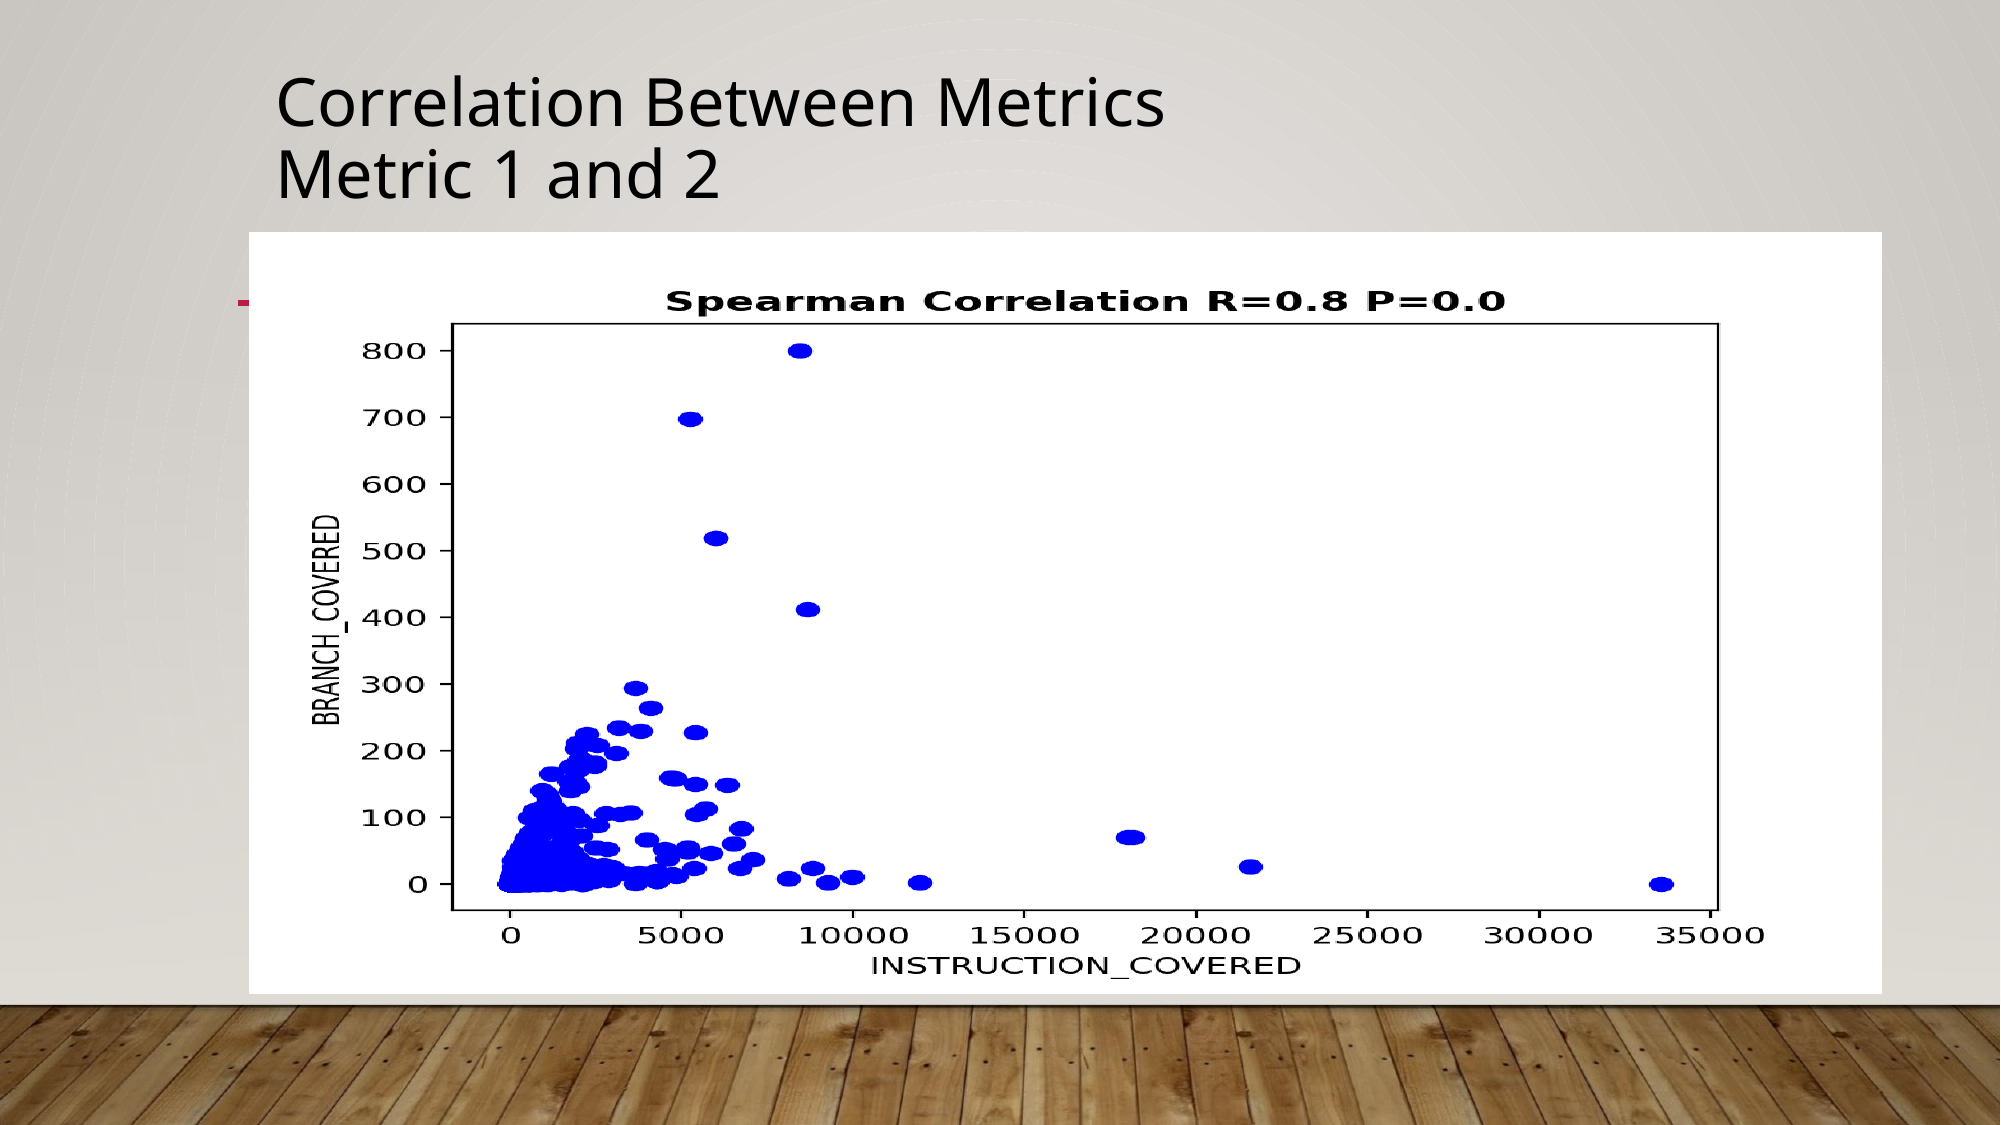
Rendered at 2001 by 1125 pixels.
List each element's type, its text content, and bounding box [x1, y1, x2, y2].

picture [249, 232, 1882, 995]
title Correlation Between Metrics Metric 1 and 2 [260, 60, 1836, 231]
picture [0, 1005, 2000, 1125]
